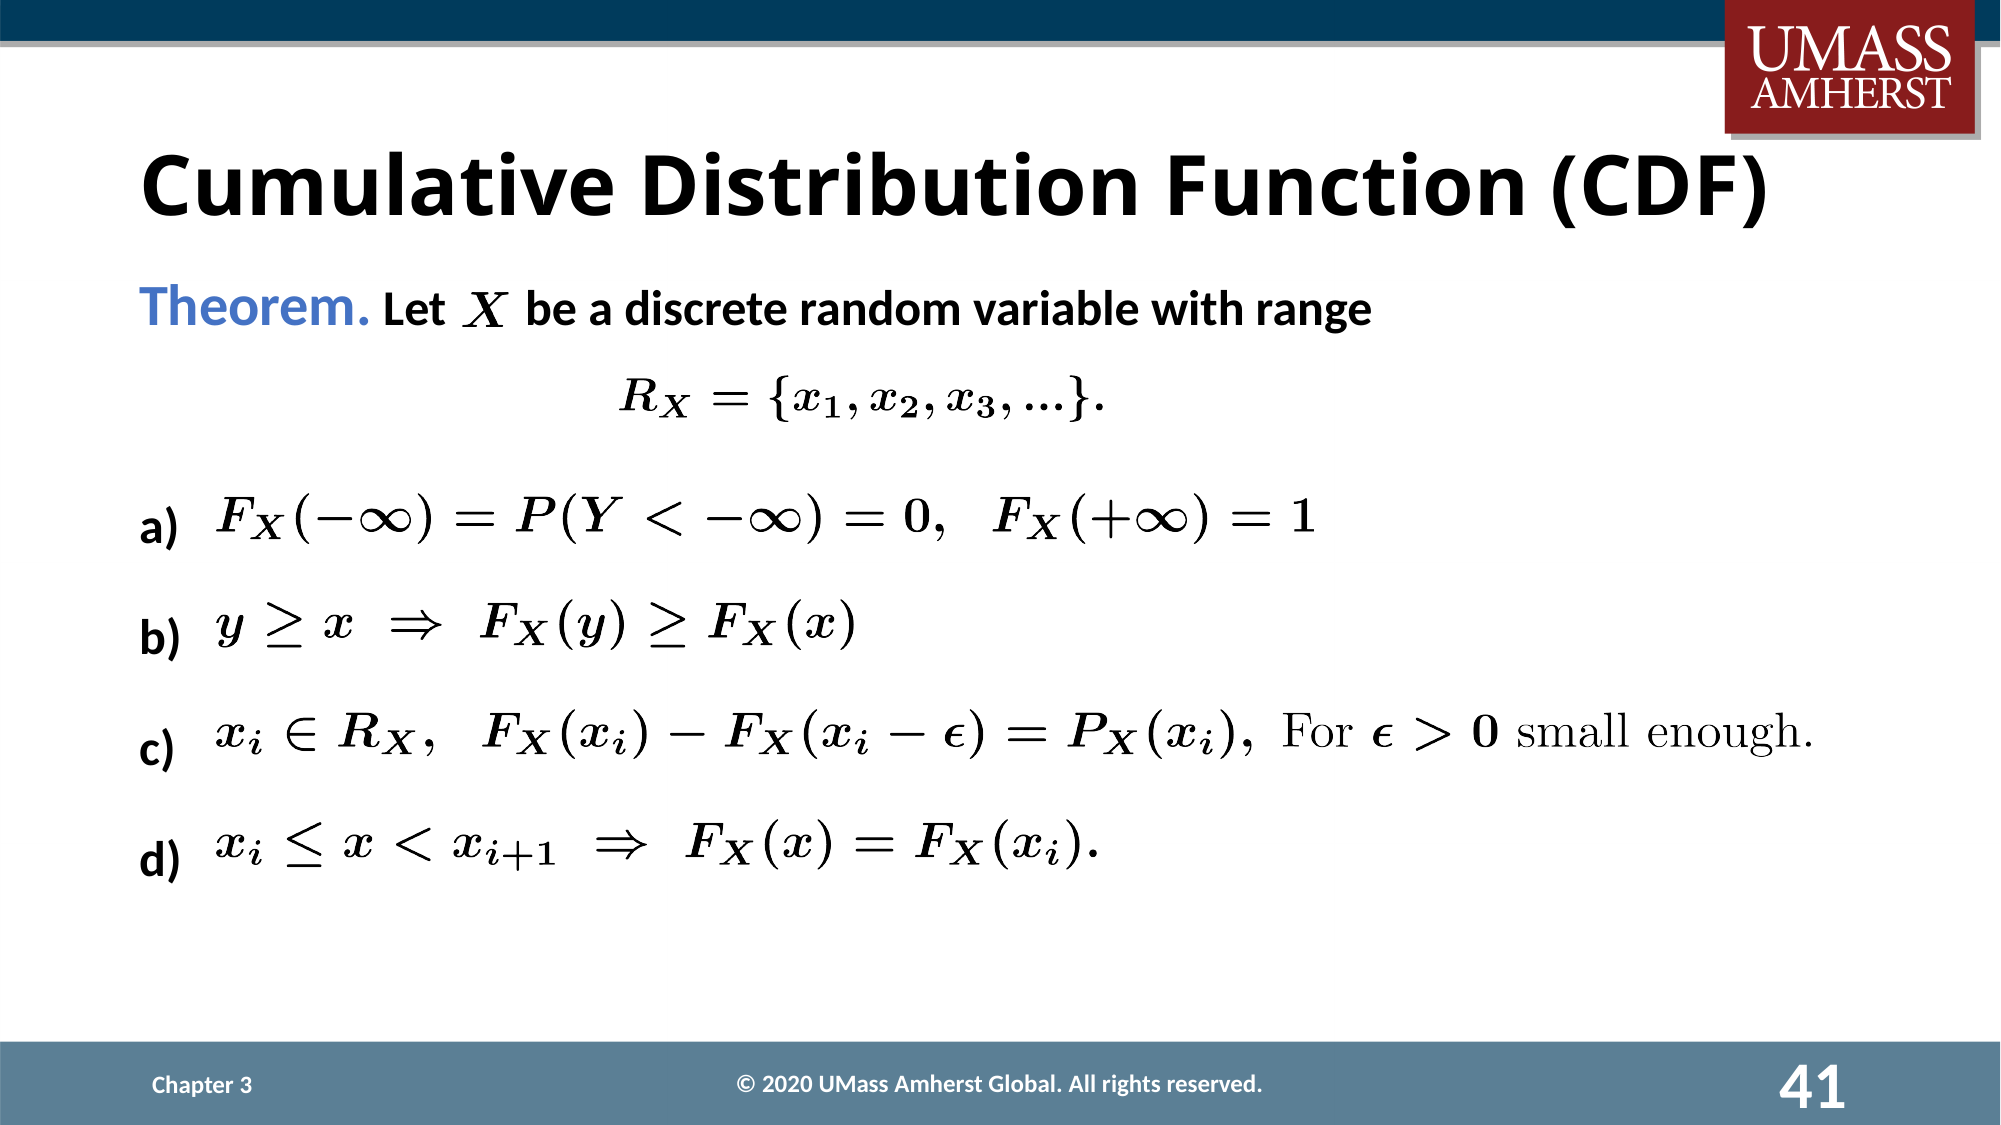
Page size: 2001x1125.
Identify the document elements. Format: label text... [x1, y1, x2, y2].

title Cumulative Distribution Function (CDF) [124, 126, 1876, 251]
footer © 2020 UMass Amherst Global. All rights reserved. [662, 1052, 1338, 1113]
slide_number 41 [1412, 1052, 1863, 1113]
picture [0, 0, 2001, 1125]
list Theorem. Let be a discrete random variable with range [124, 267, 1811, 980]
